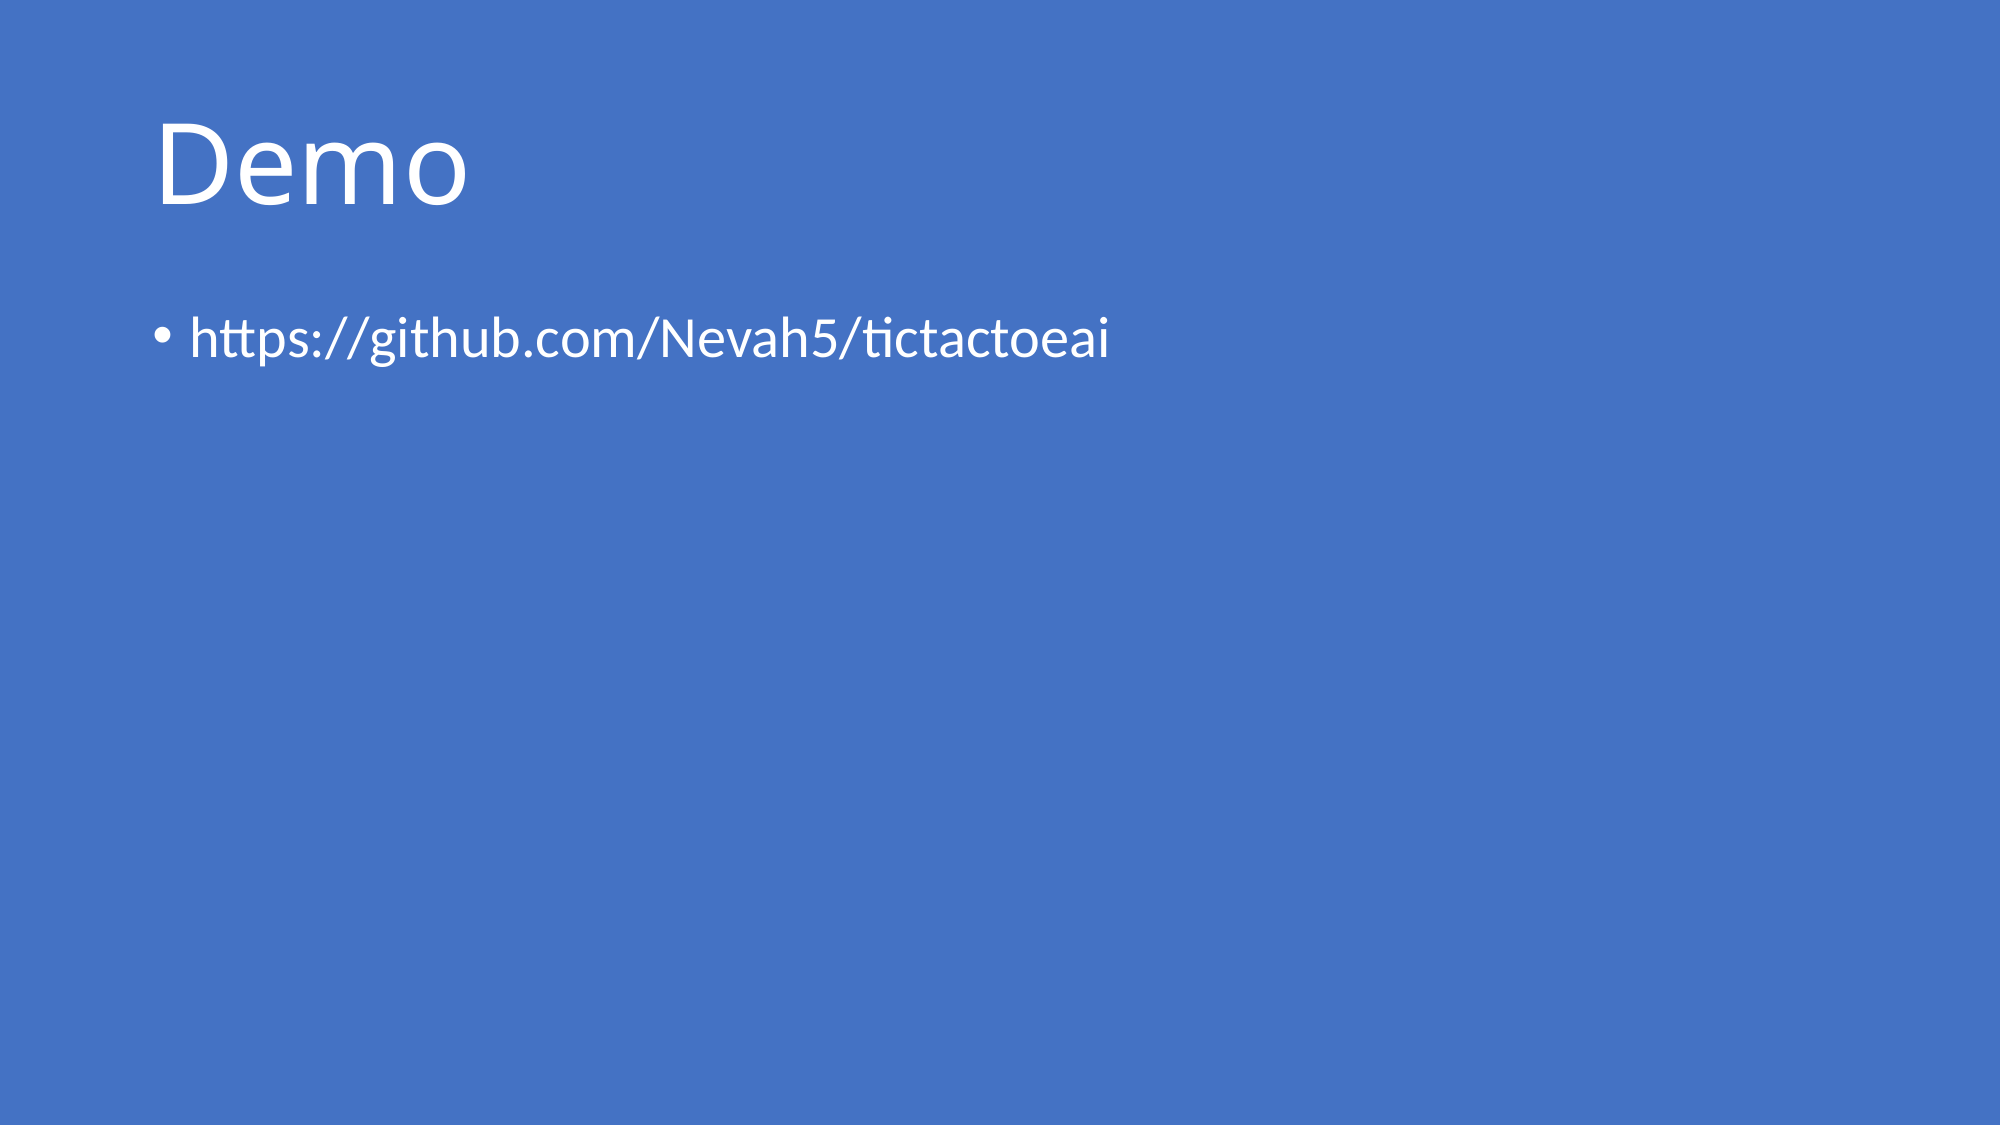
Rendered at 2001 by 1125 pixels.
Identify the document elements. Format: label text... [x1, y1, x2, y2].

list https://github.com/Nevah5/tictactoeai [137, 299, 1863, 1014]
title Demo [137, 59, 1863, 278]
